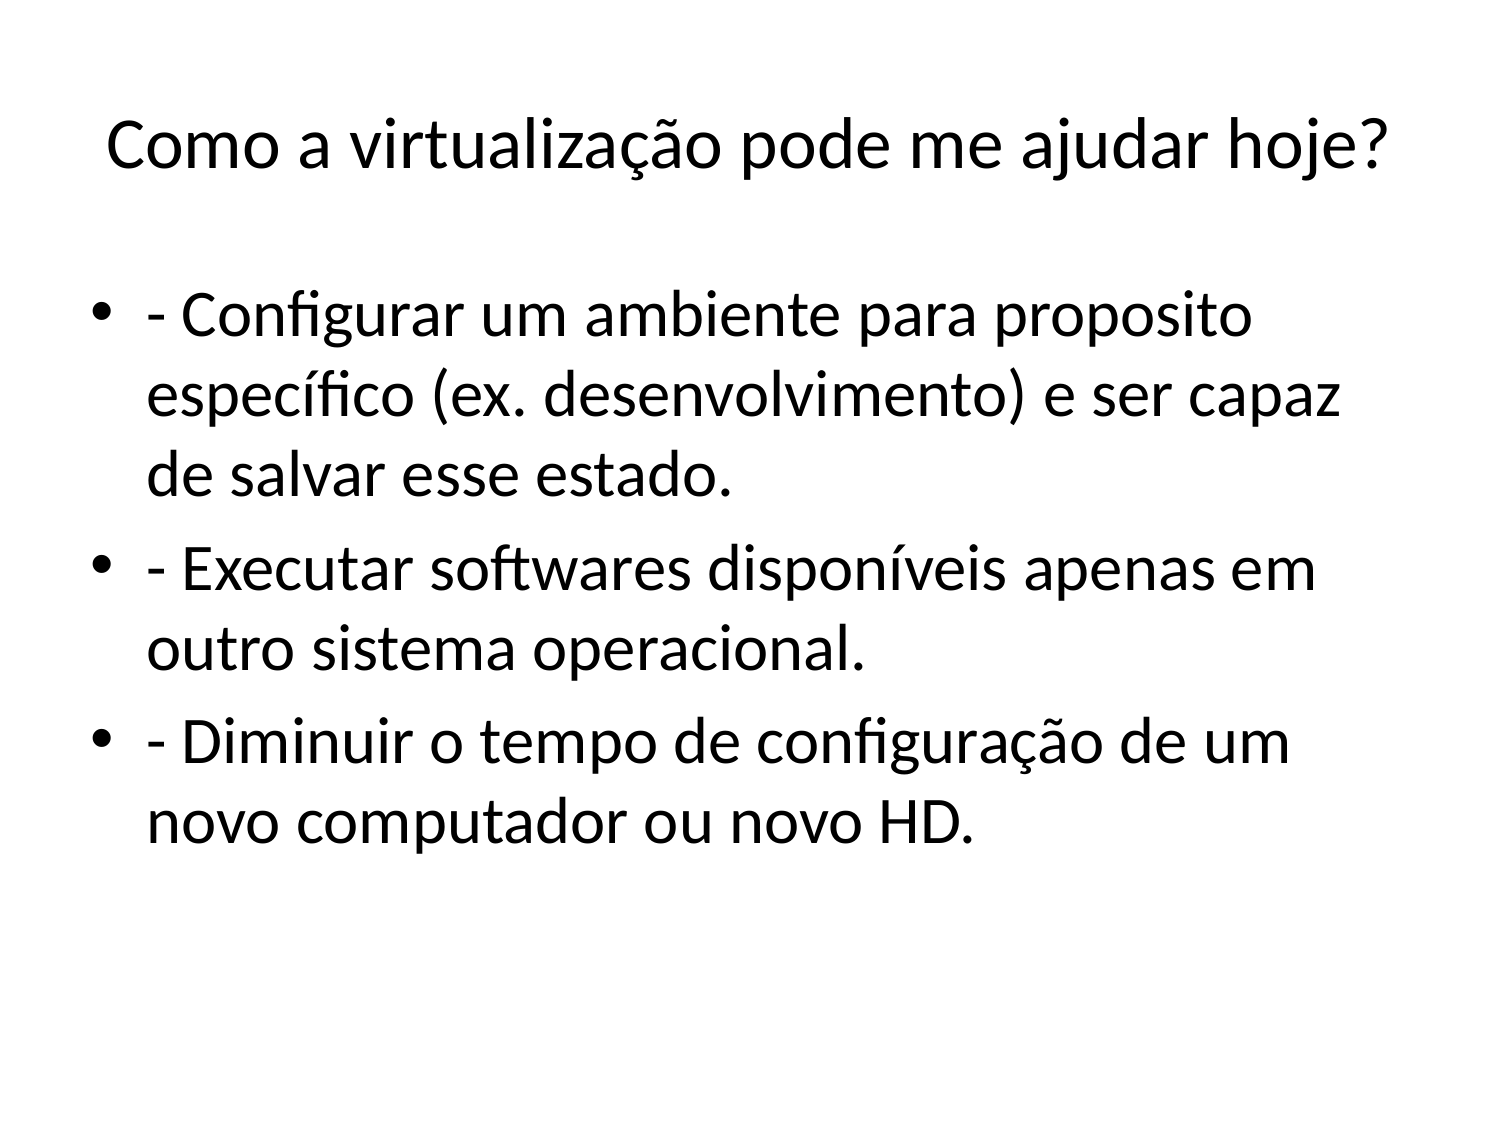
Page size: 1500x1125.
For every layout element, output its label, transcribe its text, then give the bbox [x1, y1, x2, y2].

title Como a virtualização pode me ajudar hoje? [75, 45, 1425, 233]
list - Configurar um ambiente para proposito específico (ex. desenvolvimento) e ser capaz de salvar esse estado. - Executar softwares disponíveis apenas em outro sistema operacional. - Diminuir o tempo de configuração de um novo computador ou novo HD. [75, 262, 1425, 1005]
